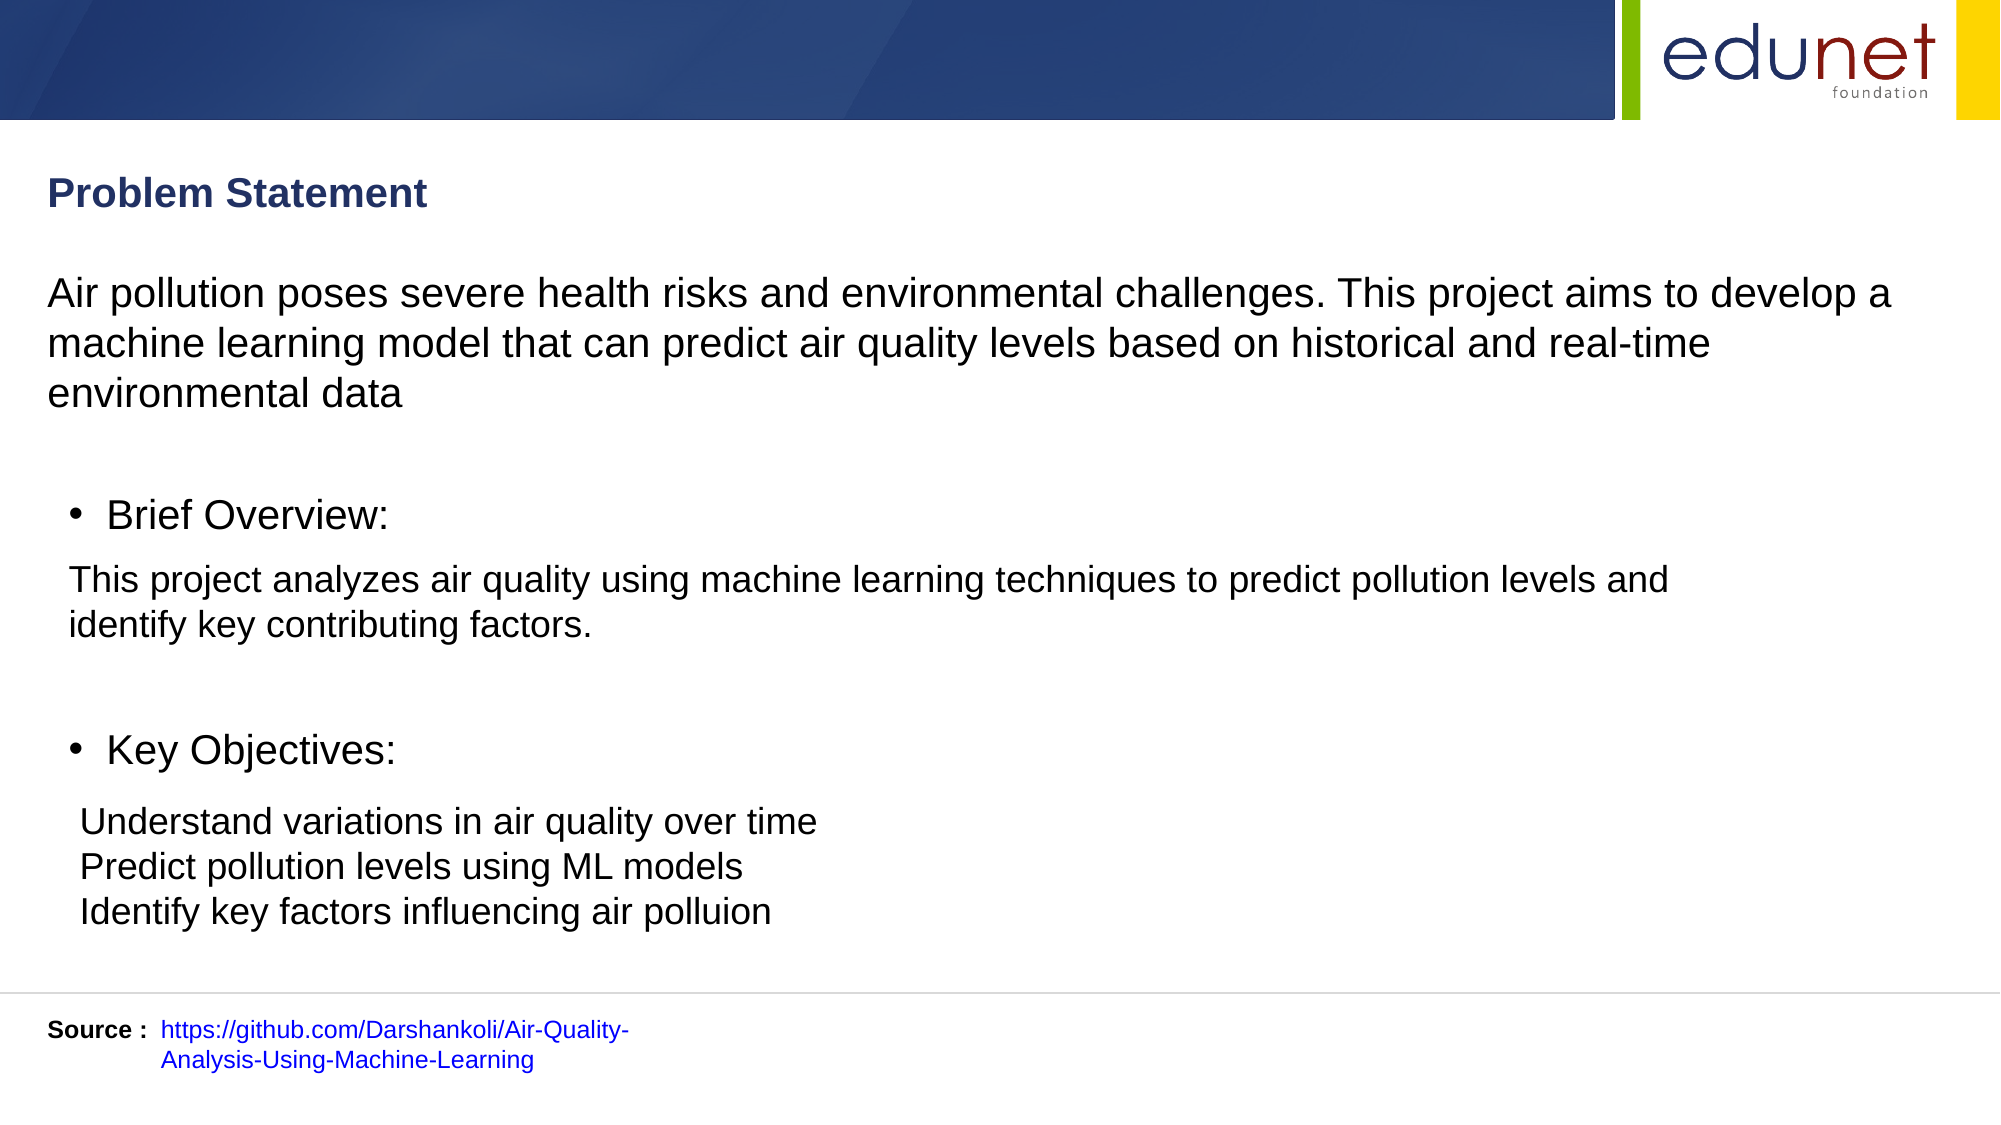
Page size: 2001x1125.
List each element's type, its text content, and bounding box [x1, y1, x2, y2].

text_box Understand variations in air quality over time Predict pollution levels using ML models Identify key factors influencing air polluion [64, 744, 834, 940]
picture [1652, 12, 1948, 108]
text_box Source : [32, 1006, 146, 1052]
text_box https://github.com/Darshankoli/Air-Quality-Analysis-Using-Machine-Learning [146, 1006, 665, 1082]
text_box Brief Overview: This project analyzes air quality using machine learning techniques to predict pollution levels and identify key contributing factors. Key Objectives: [53, 480, 1766, 826]
text_box Problem Statement Air pollution poses severe health risks and environmental challenges. This project aims to develop a machine learning model that can predict air quality levels based on historical and real-time environmental data [32, 158, 1979, 424]
